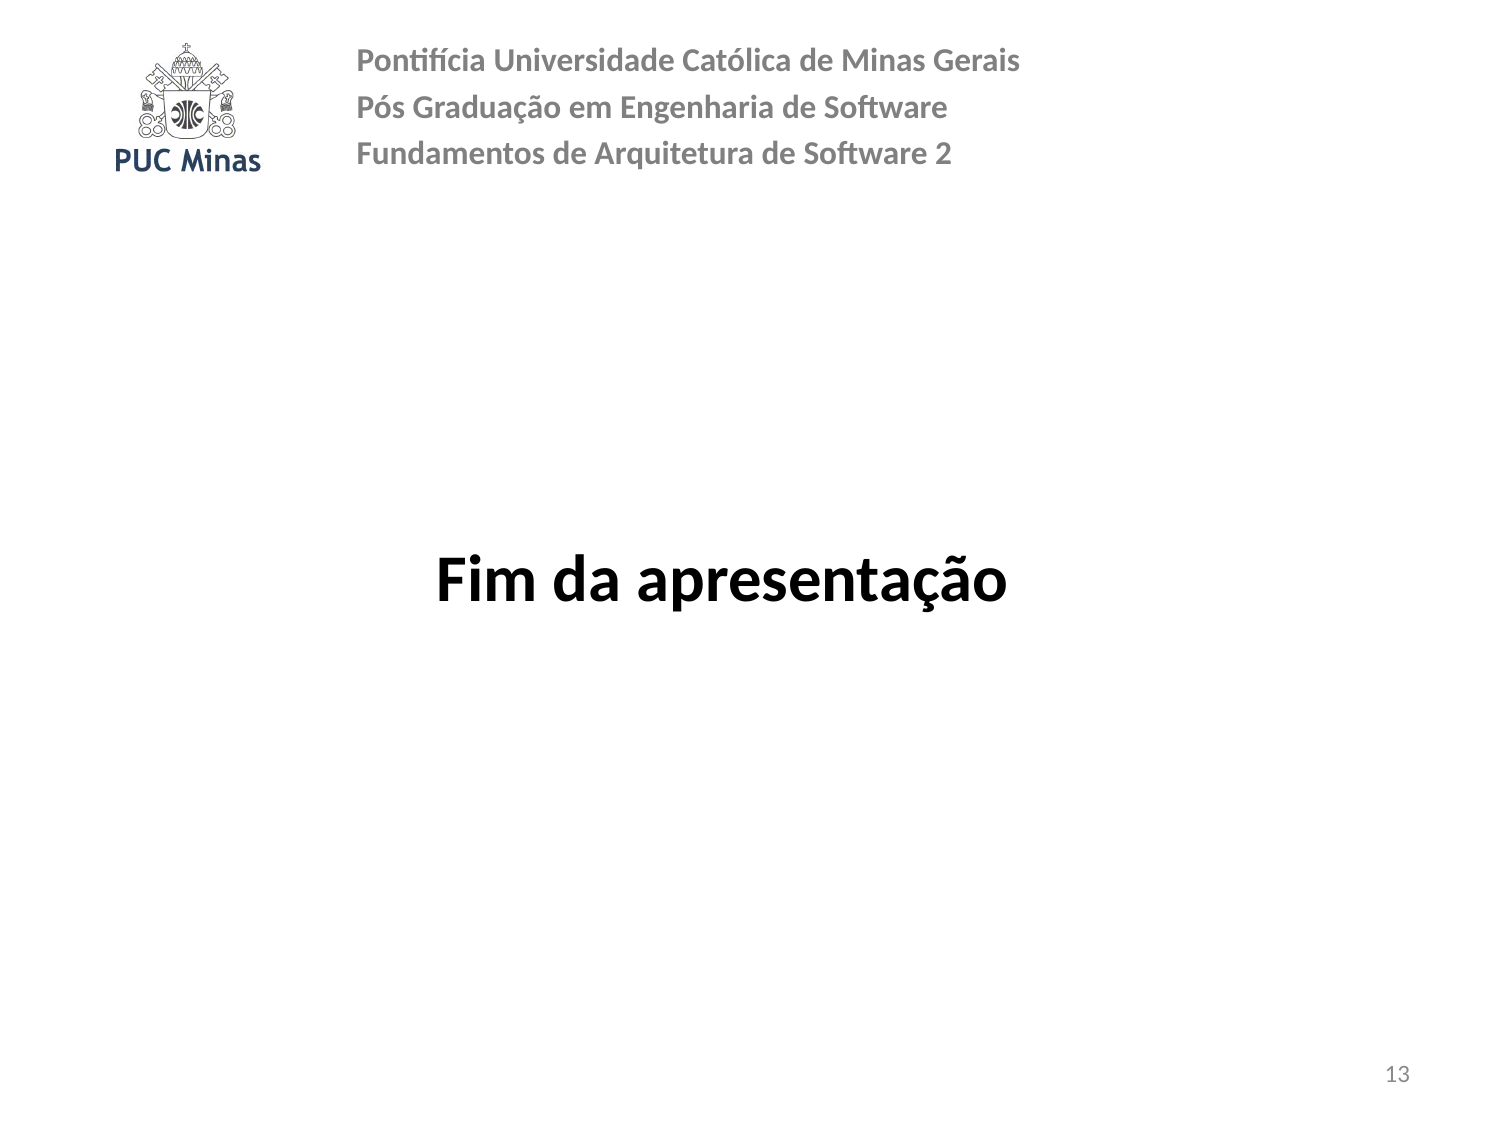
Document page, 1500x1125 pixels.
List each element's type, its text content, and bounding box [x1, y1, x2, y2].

text_box Pontifícia Universidade Católica de Minas Gerais Pós Graduação em Engenharia de Software Fundamentos de Arquitetura de Software 2 [341, 30, 1134, 197]
slide_number 13 [1074, 1042, 1425, 1103]
text_box Fim da apresentação [421, 527, 1025, 622]
picture [110, 37, 266, 185]
